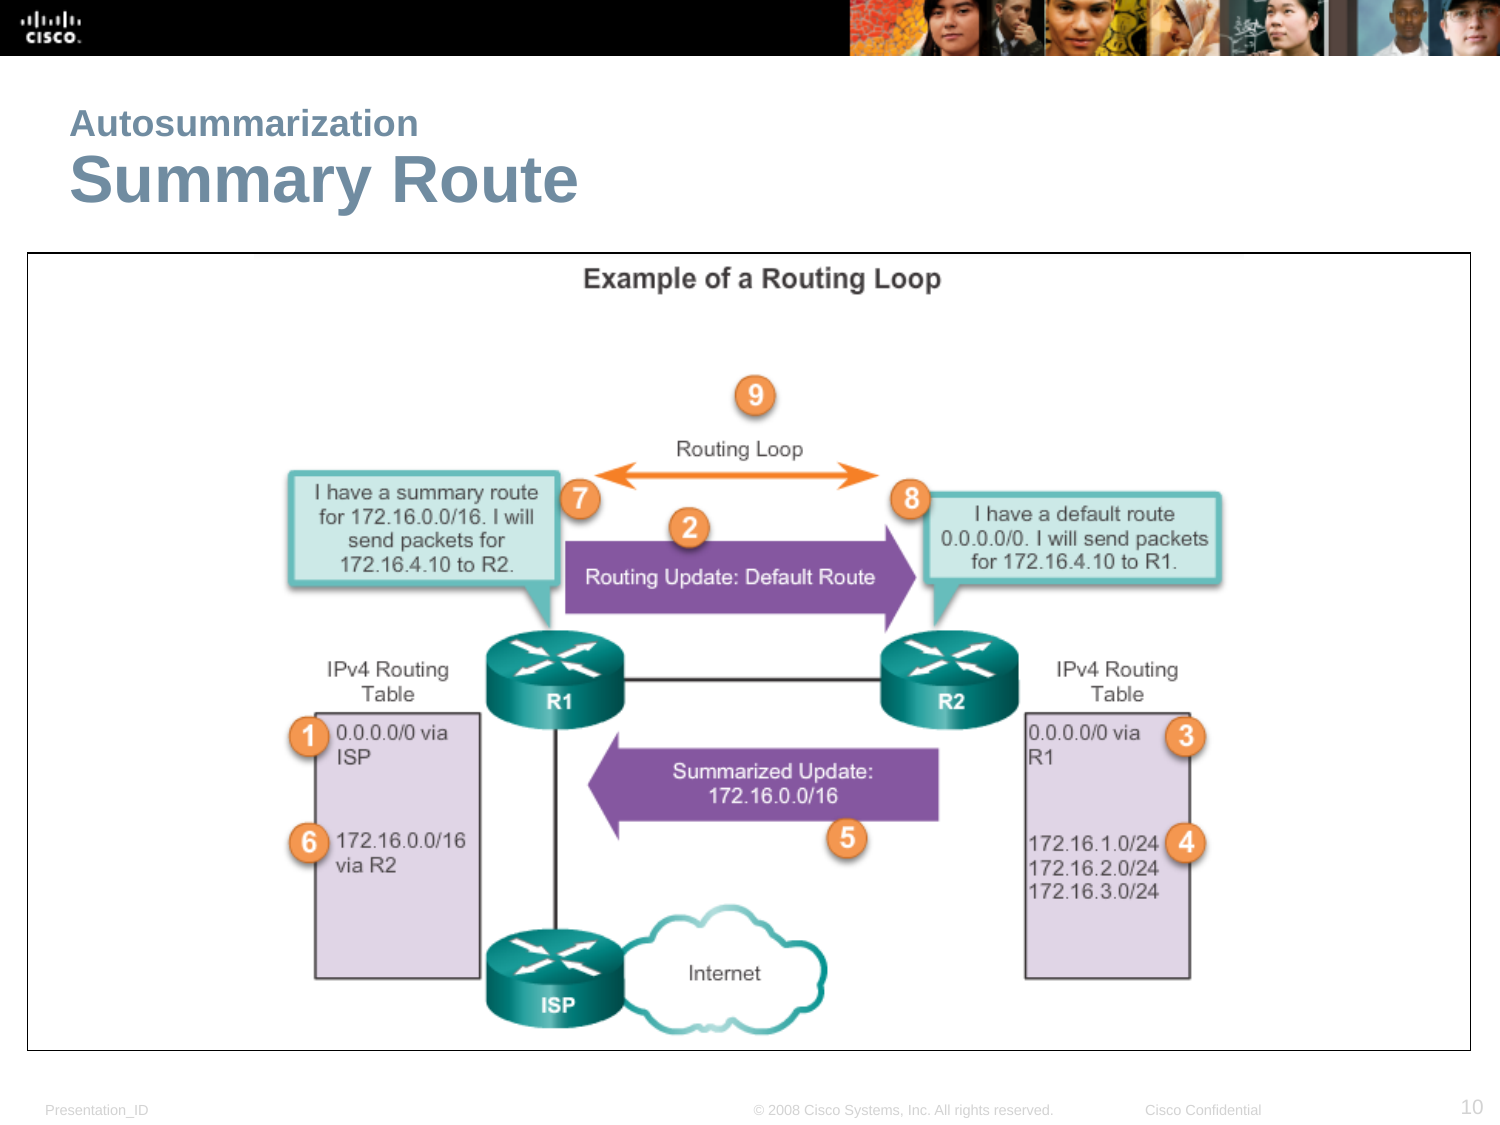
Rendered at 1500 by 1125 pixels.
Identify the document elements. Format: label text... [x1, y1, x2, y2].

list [27, 253, 1470, 1051]
picture [0, 0, 1500, 56]
title Autosummarization Summary Route [55, 80, 1444, 224]
